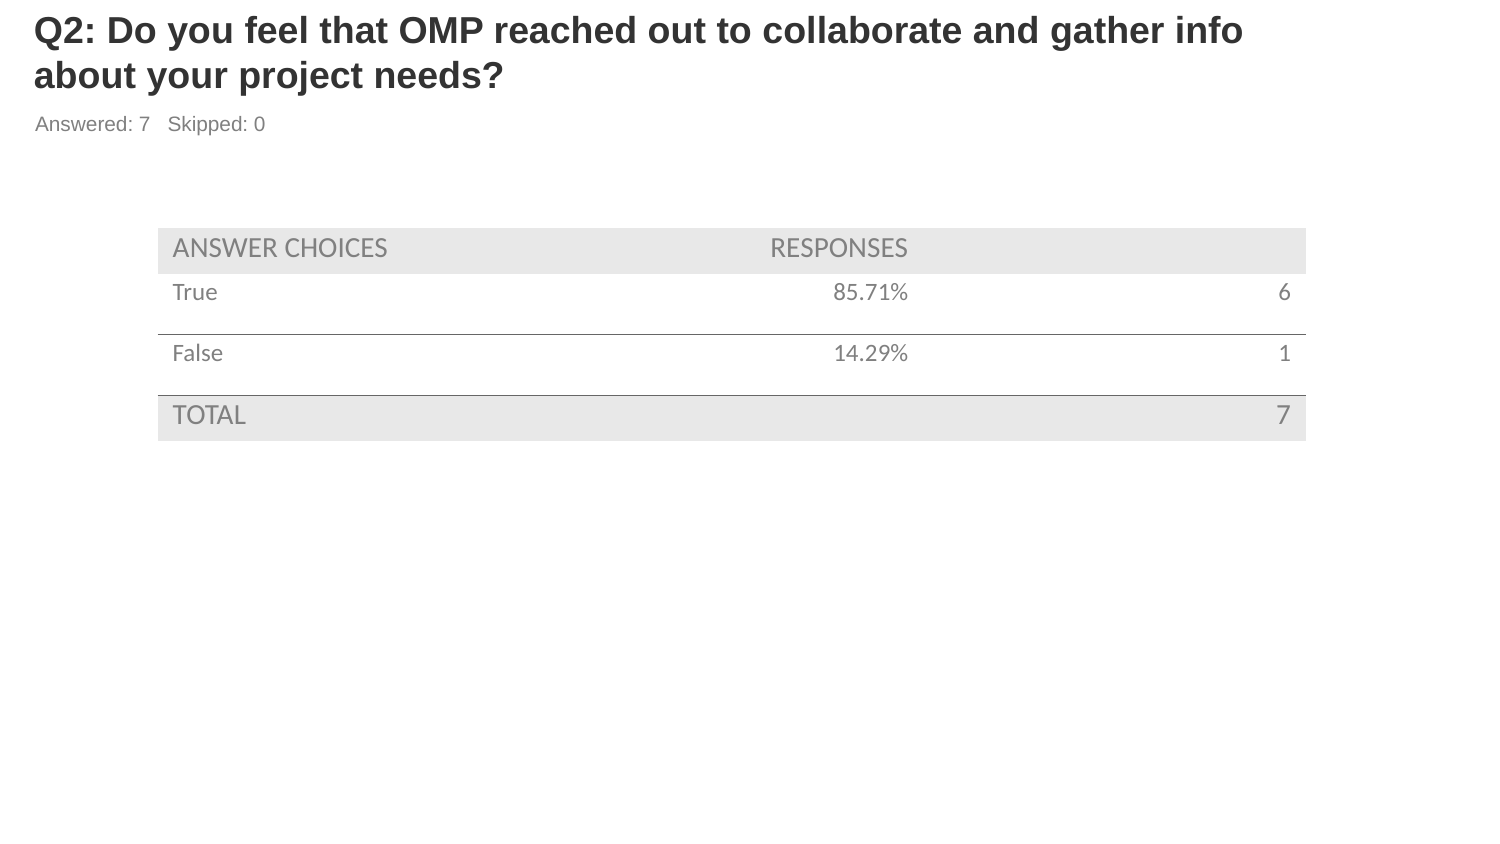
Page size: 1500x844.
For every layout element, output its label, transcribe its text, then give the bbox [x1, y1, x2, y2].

table_cell TOTAL [158, 396, 540, 441]
table_cell [540, 396, 923, 441]
table_cell 6 [923, 274, 1306, 334]
table_cell True [158, 274, 540, 334]
table_cell 14.29% [540, 335, 923, 395]
list Answered: 7 Skipped: 0 [20, 102, 1371, 143]
table_cell 85.71% [540, 274, 923, 334]
table_cell 1 [923, 335, 1306, 395]
title Q2: Do you feel that OMP reached out to collaborate and gather info about your project needs? [18, 13, 1369, 104]
table_header [923, 228, 1306, 274]
table_header RESPONSES [540, 228, 923, 274]
table_cell False [158, 335, 540, 395]
table_cell 7 [923, 396, 1306, 441]
table_header ANSWER CHOICES [158, 228, 540, 274]
